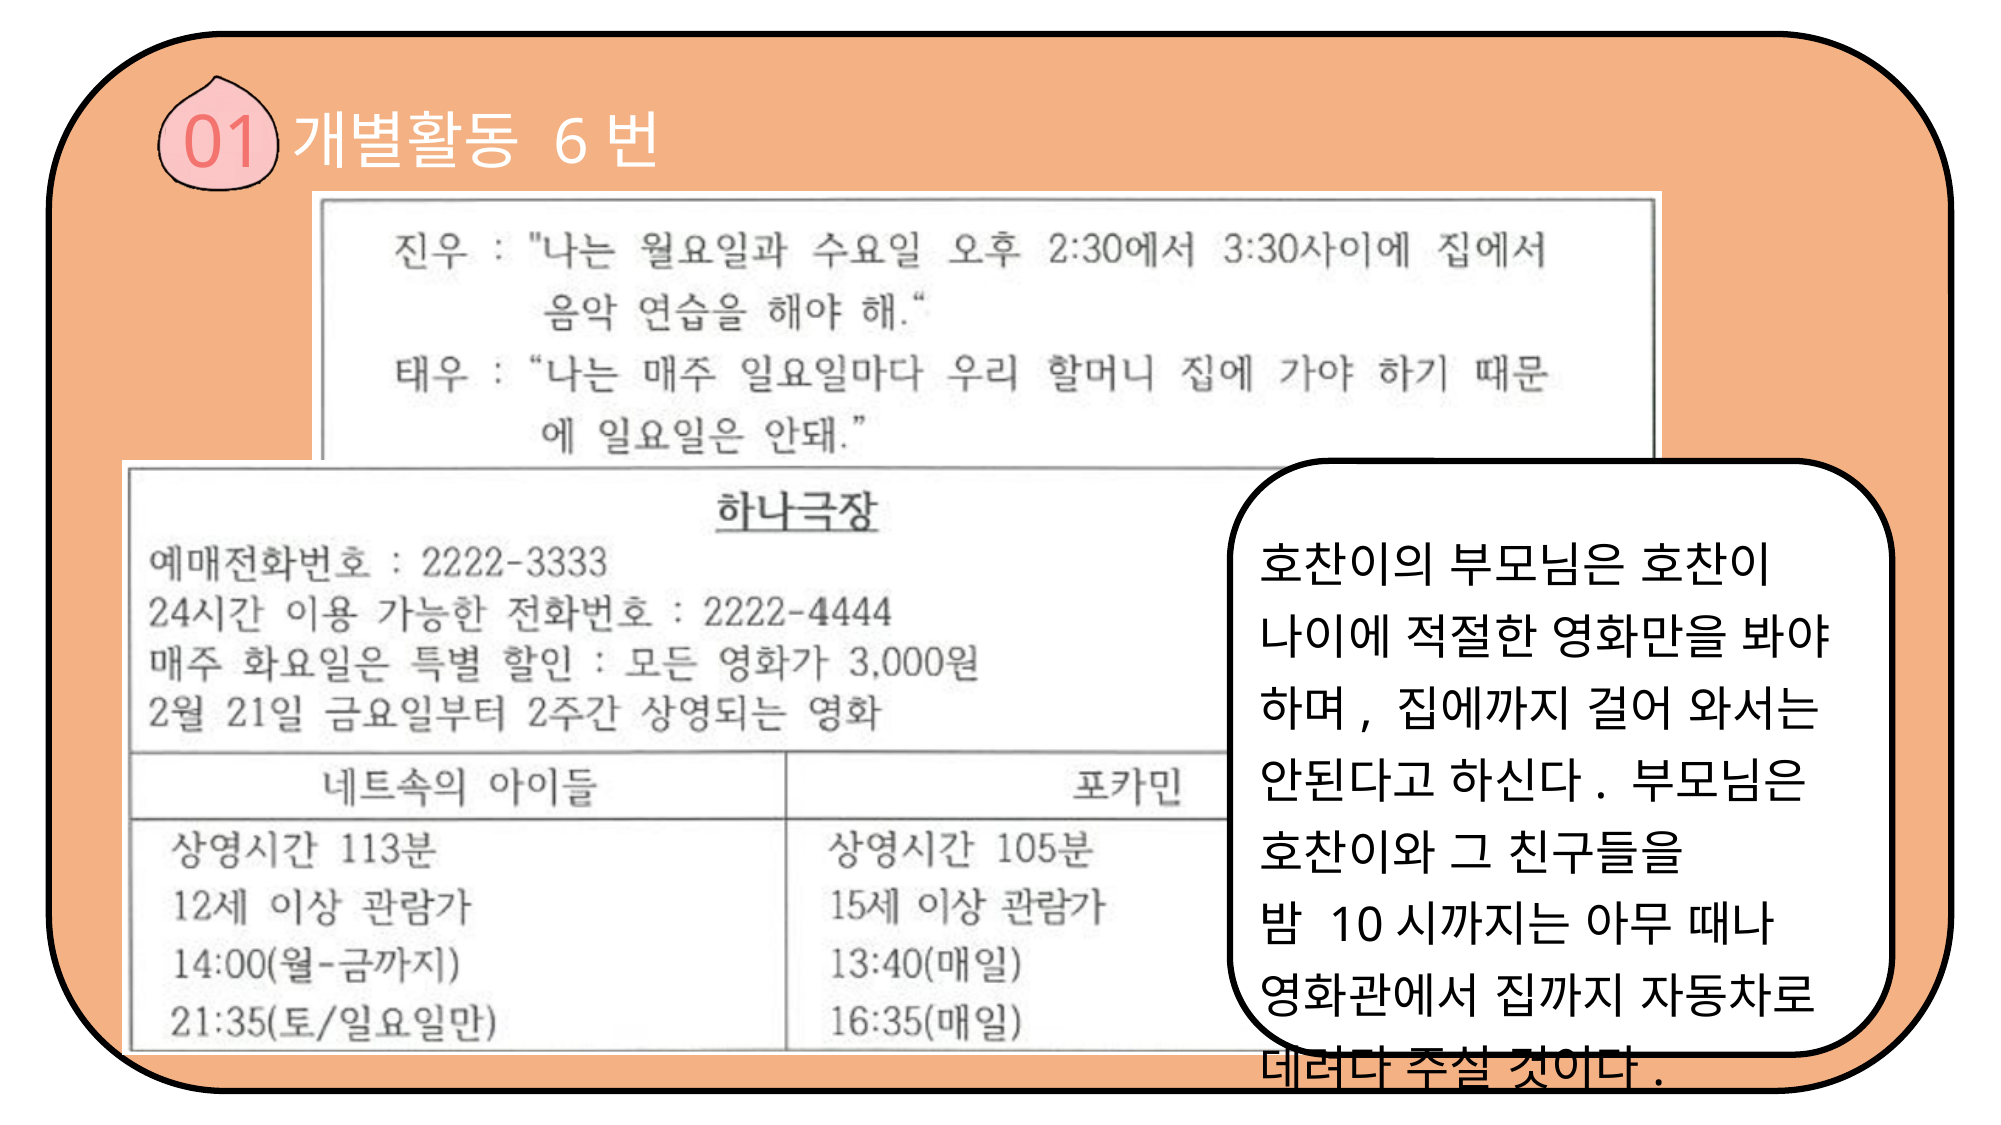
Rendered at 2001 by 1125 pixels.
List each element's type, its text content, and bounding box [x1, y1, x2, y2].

text_box [1472, 459, 1894, 1009]
text_box [47, 32, 1953, 1093]
text_box 호찬이의 부모님은 호찬이 나이에 적절한 영화만을 봐야 하며, 집에까지 걸어 와서는 안된다고 하신다. 부모님은 호찬이와 그 친구들을 밤 10시까지는 아무 때나 영화관에서 집까지 자동차로 데려다 주실 것이다. [1245, 513, 1878, 1103]
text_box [149, 70, 1107, 194]
picture [122, 191, 1662, 1055]
